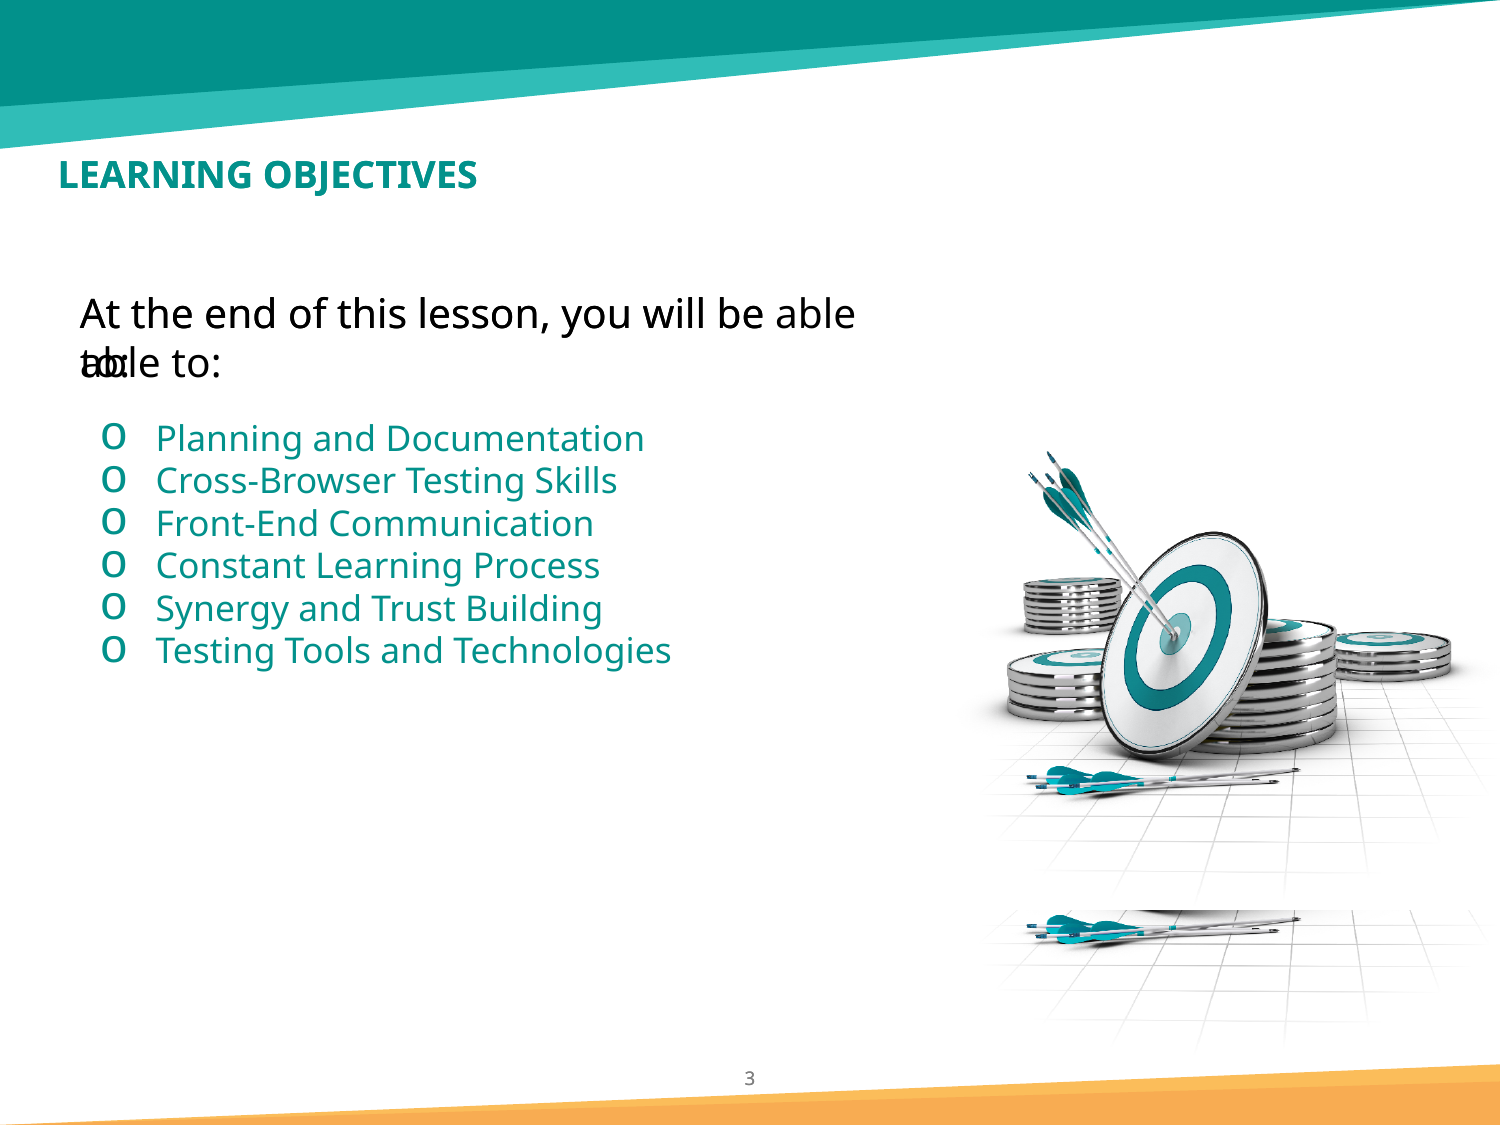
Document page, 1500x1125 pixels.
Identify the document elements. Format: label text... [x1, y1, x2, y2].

list Planning and Documentation Cross-Browser Testing Skills Front-End Communication Constant Learning Process Synergy and Trust Building Testing Tools and Technologies [84, 408, 1379, 1060]
picture [953, 322, 1500, 1059]
